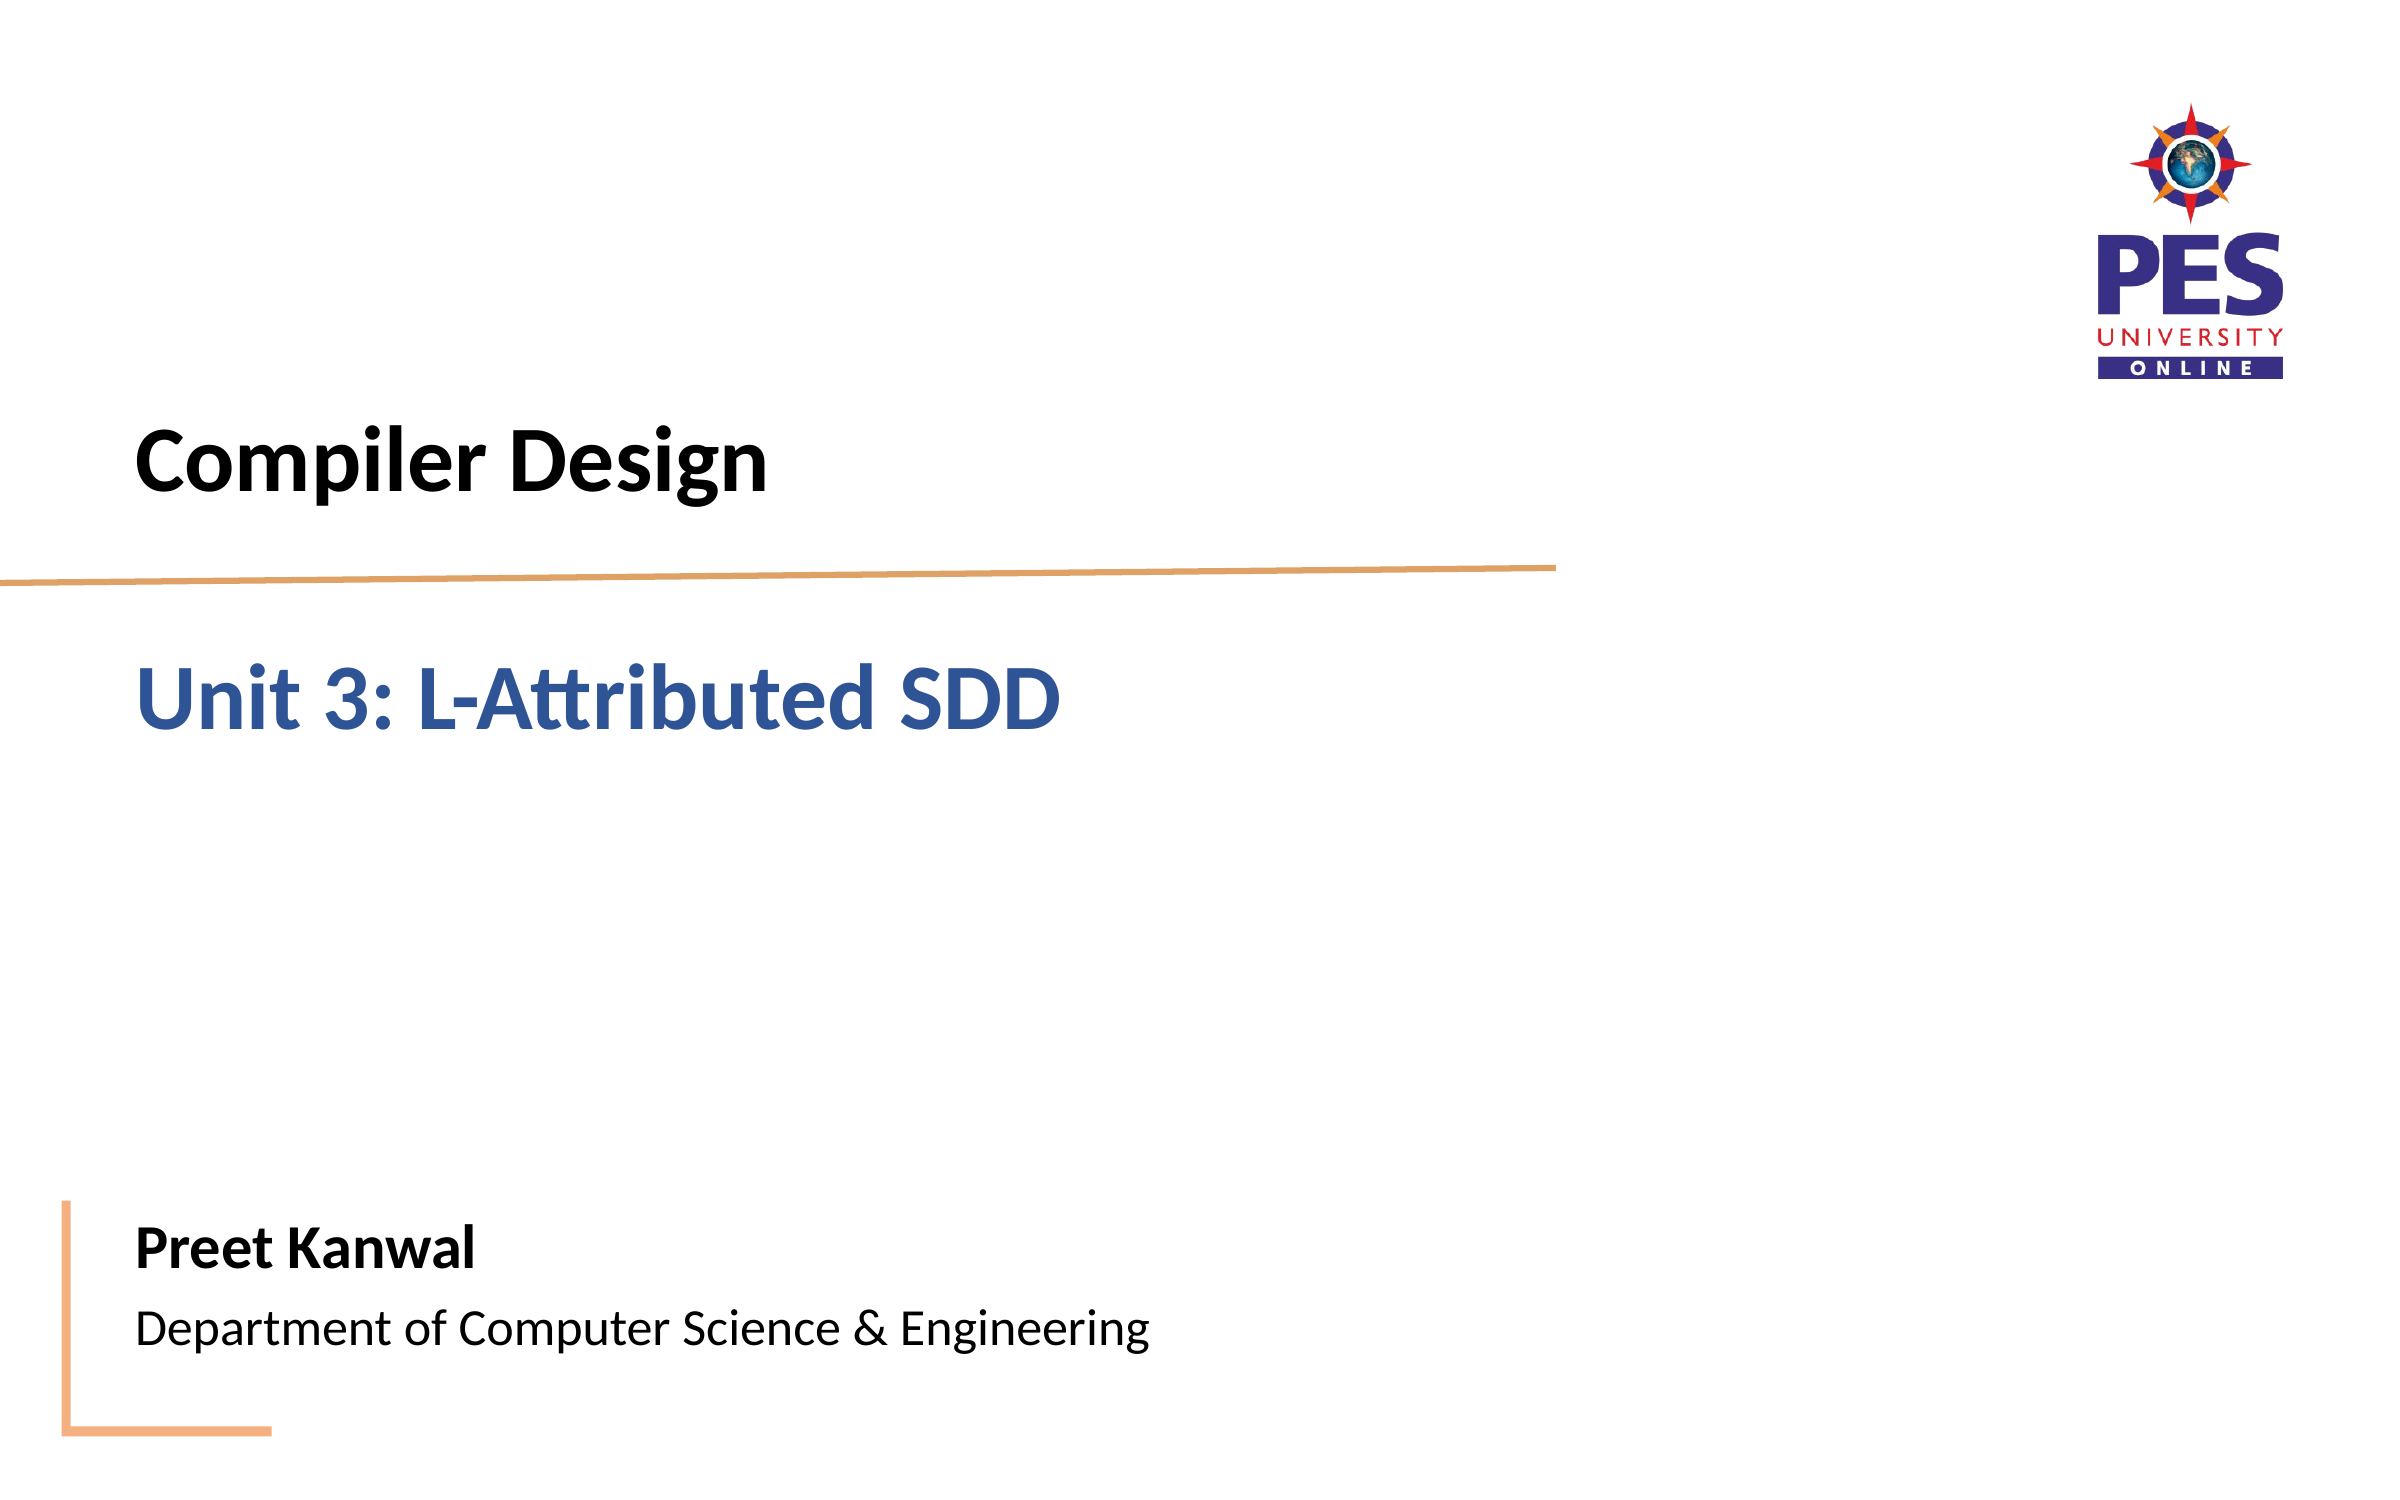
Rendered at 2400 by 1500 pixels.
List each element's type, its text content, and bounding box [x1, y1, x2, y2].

title Compiler Design [132, 396, 773, 581]
text_box Preet Kanwal Department of Computer Science & Engineering [132, 1189, 1154, 1356]
text_box Unit 3: L-Attributed SDD [132, 633, 1074, 749]
text_box [61, 1200, 272, 1437]
picture [2098, 102, 2283, 379]
title Compiler Design [132, 576, 773, 633]
